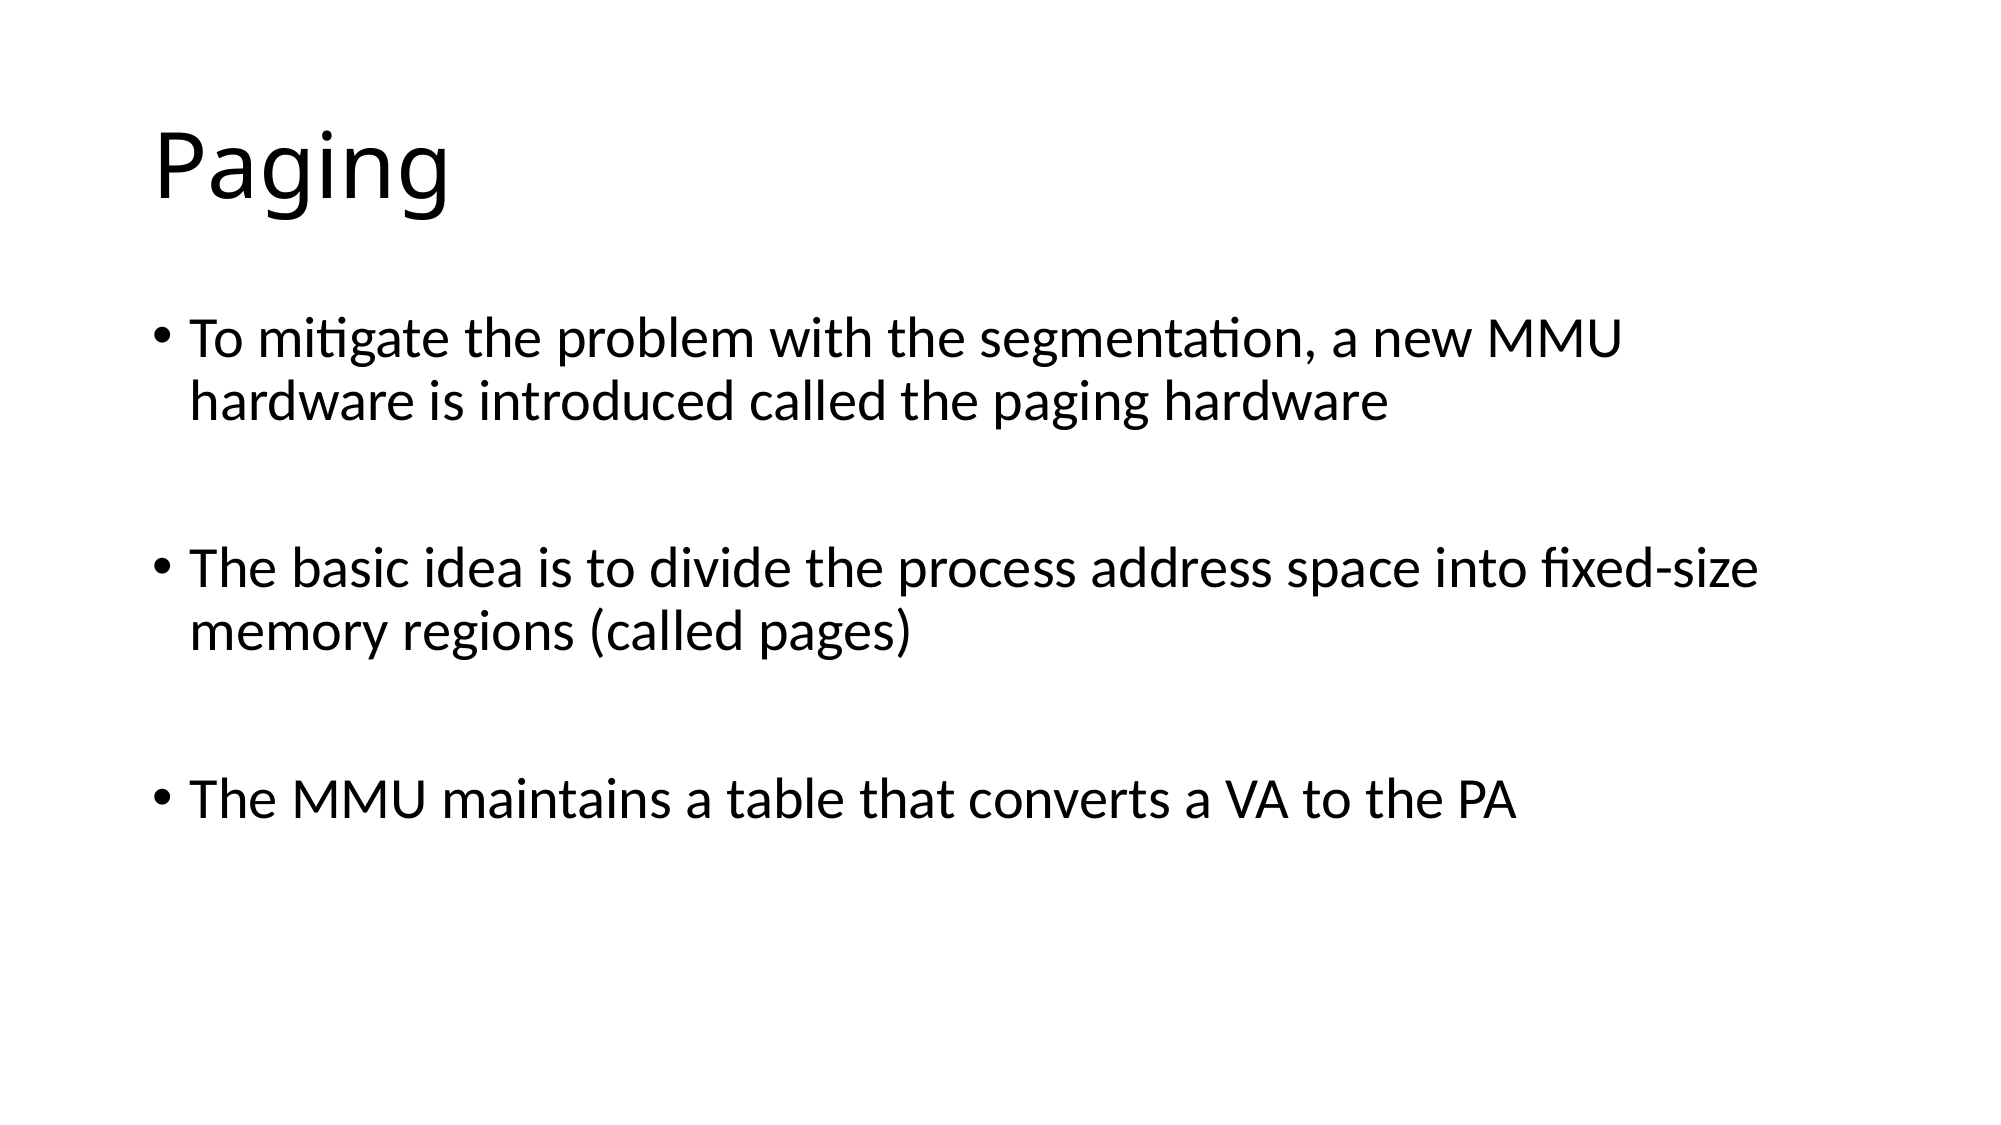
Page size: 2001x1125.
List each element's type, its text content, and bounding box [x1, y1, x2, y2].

list To mitigate the problem with the segmentation, a new MMU hardware is introduced called the paging hardware The basic idea is to divide the process address space into fixed-size memory regions (called pages) The MMU maintains a table that converts a VA to the PA [137, 299, 1863, 1014]
title Paging [137, 59, 1863, 278]
